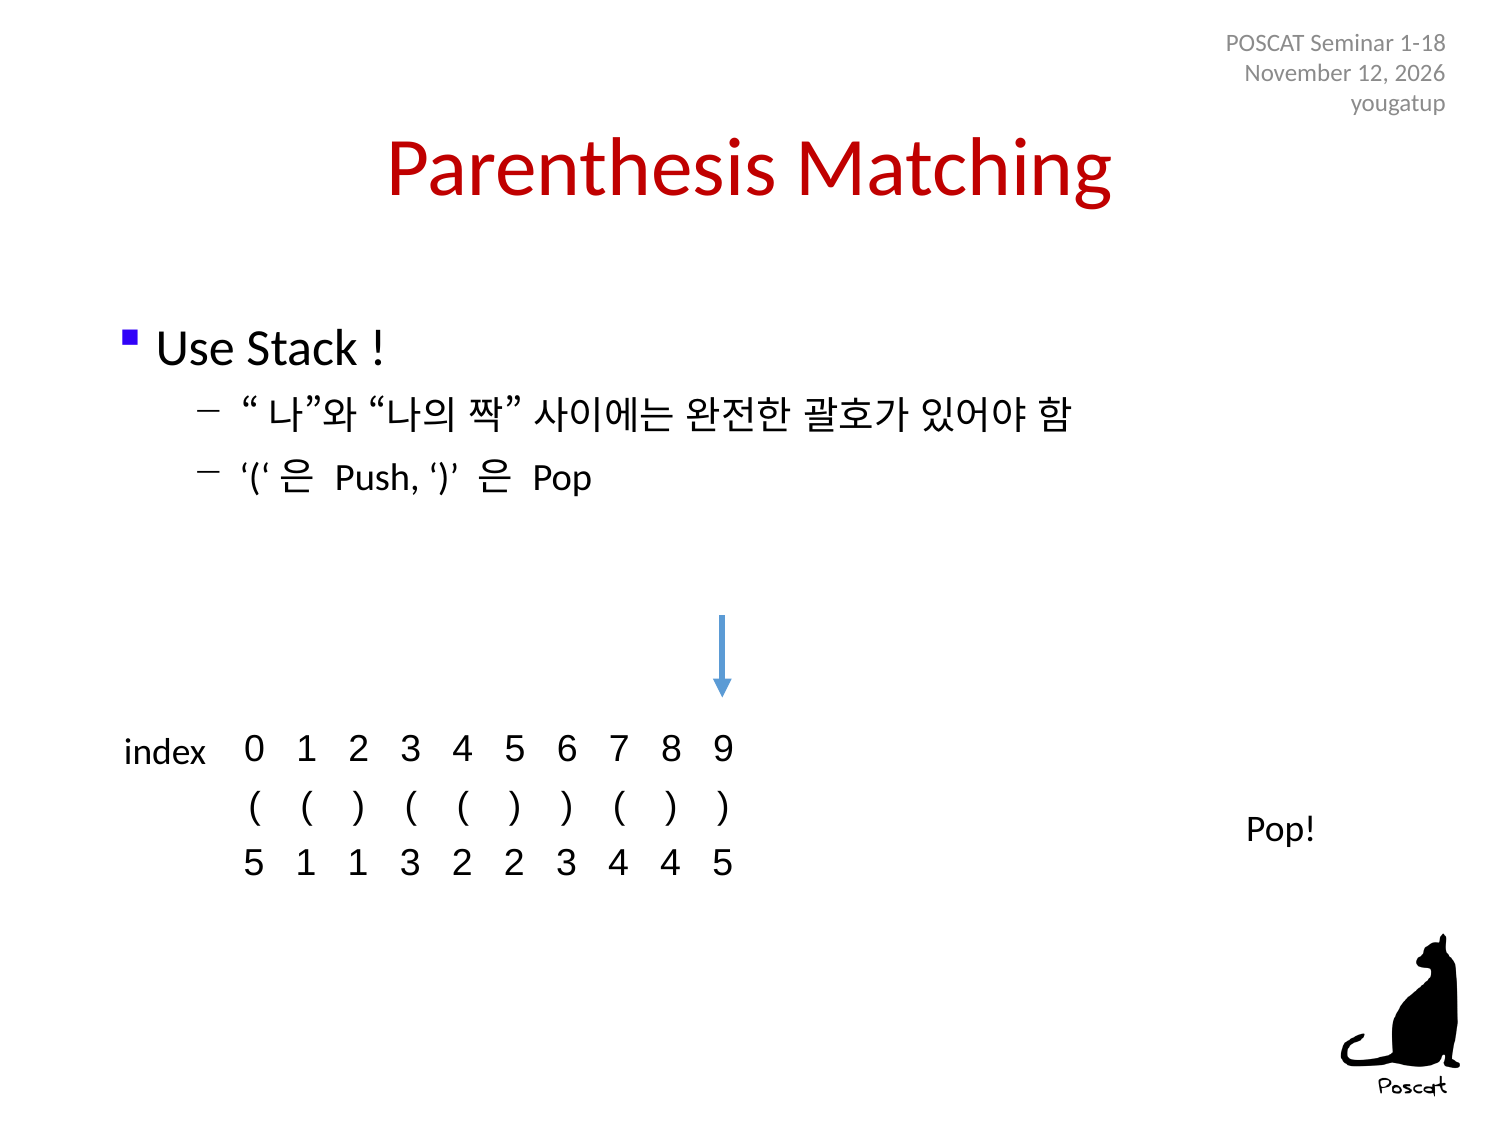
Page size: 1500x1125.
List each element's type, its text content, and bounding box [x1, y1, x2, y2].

table_header 4 [437, 720, 489, 777]
title Parenthesis Matching [103, 59, 1397, 278]
table_header 3 [385, 720, 437, 777]
table_cell ) [645, 777, 697, 834]
table_cell 4 [593, 834, 645, 894]
table_cell 3 [541, 834, 593, 894]
table_header 1 [281, 720, 333, 777]
table_header 0 [229, 720, 281, 777]
table_cell ( [437, 777, 489, 834]
table_cell 5 [229, 834, 281, 894]
table_header 2 [333, 720, 385, 777]
text_box index [109, 719, 222, 780]
table_header 6 [541, 720, 593, 777]
table_cell 2 [489, 834, 541, 894]
picture [1317, 927, 1500, 1103]
table_cell 4 [645, 834, 697, 894]
list Use Stack ! “나”와 “나의 짝” 사이에는 완전한 괄호가 있어야 함 ‘(‘은 Push, ‘)’ 은 Pop [103, 299, 1397, 1014]
table_cell 2 [437, 834, 489, 894]
table_cell 1 [281, 834, 333, 894]
table_header 8 [645, 720, 697, 777]
table_cell ( [385, 777, 437, 834]
table_cell ) [541, 777, 593, 834]
table_cell ( [281, 777, 333, 834]
table_cell ( [593, 777, 645, 834]
table_cell ) [333, 777, 385, 834]
table_header 9 [697, 720, 749, 777]
table_cell ) [697, 777, 749, 834]
table_header 7 [593, 720, 645, 777]
table_cell 3 [385, 834, 437, 894]
table_cell ( [229, 777, 281, 834]
table_cell 1 [333, 834, 385, 894]
table_header 5 [489, 720, 541, 777]
table_cell 5 [697, 834, 749, 894]
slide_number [1123, 29, 1462, 113]
table_cell ) [489, 777, 541, 834]
text_box Pop! [1231, 796, 1332, 857]
